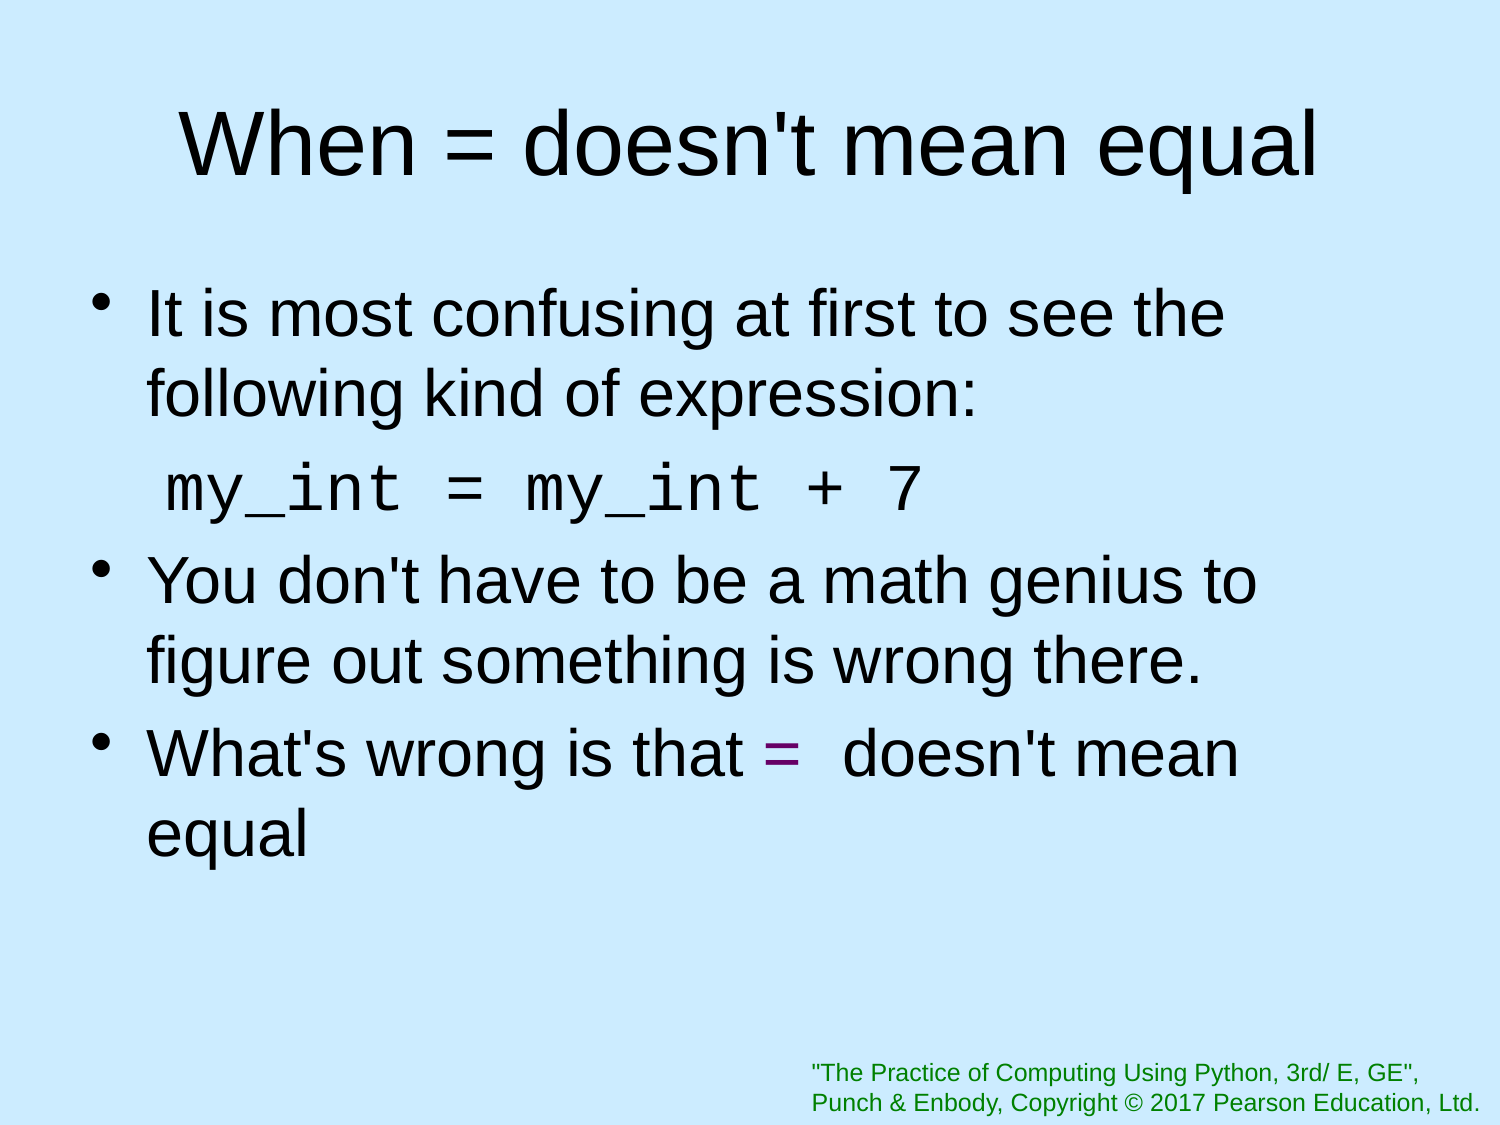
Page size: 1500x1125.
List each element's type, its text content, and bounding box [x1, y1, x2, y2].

title When = doesn't mean equal [75, 45, 1425, 233]
list It is most confusing at first to see the following kind of expression: my_int = my_int + 7 You don't have to be a math genius to figure out something is wrong there. What's wrong is that = doesn't mean equal [75, 262, 1425, 1005]
